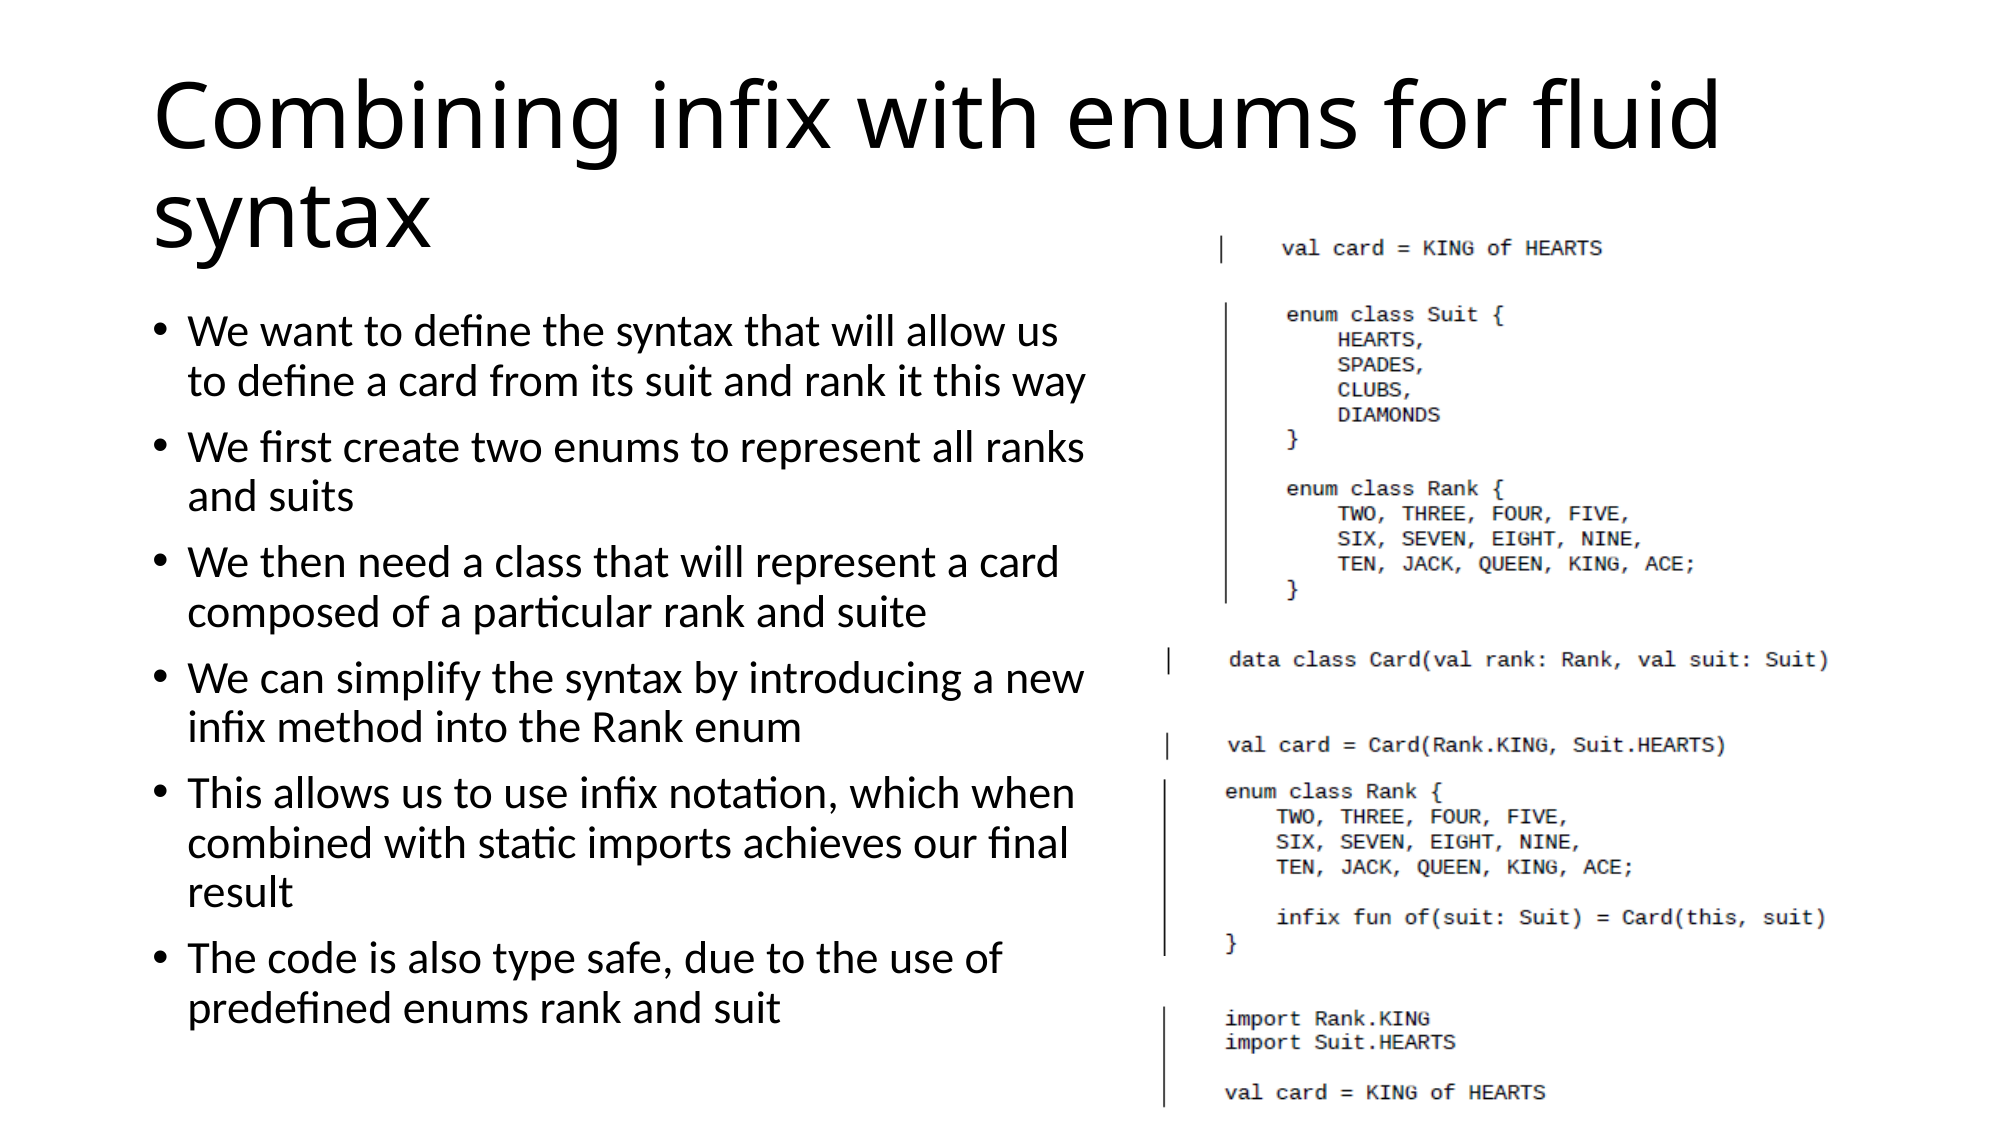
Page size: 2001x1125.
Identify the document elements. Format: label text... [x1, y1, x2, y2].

list We want to define the syntax that will allow us to define a card from its suit and rank it this way We first create two enums to represent all ranks and suits We then need a class that will represent a card composed of a particular rank and suite We can simplify the syntax by introducing a new infix method into the Rank enum This allows us to use infix notation, which when combined with static imports achieves our final result The code is also type safe, due to the use of predefined enums rank and suit [137, 299, 1119, 1048]
picture [1151, 999, 1556, 1109]
picture [1161, 778, 1831, 956]
picture [1151, 722, 1732, 768]
picture [1216, 223, 1611, 270]
picture [1154, 635, 1837, 681]
picture [1216, 287, 1694, 610]
title Combining infix with enums for fluid syntax [137, 59, 1863, 278]
